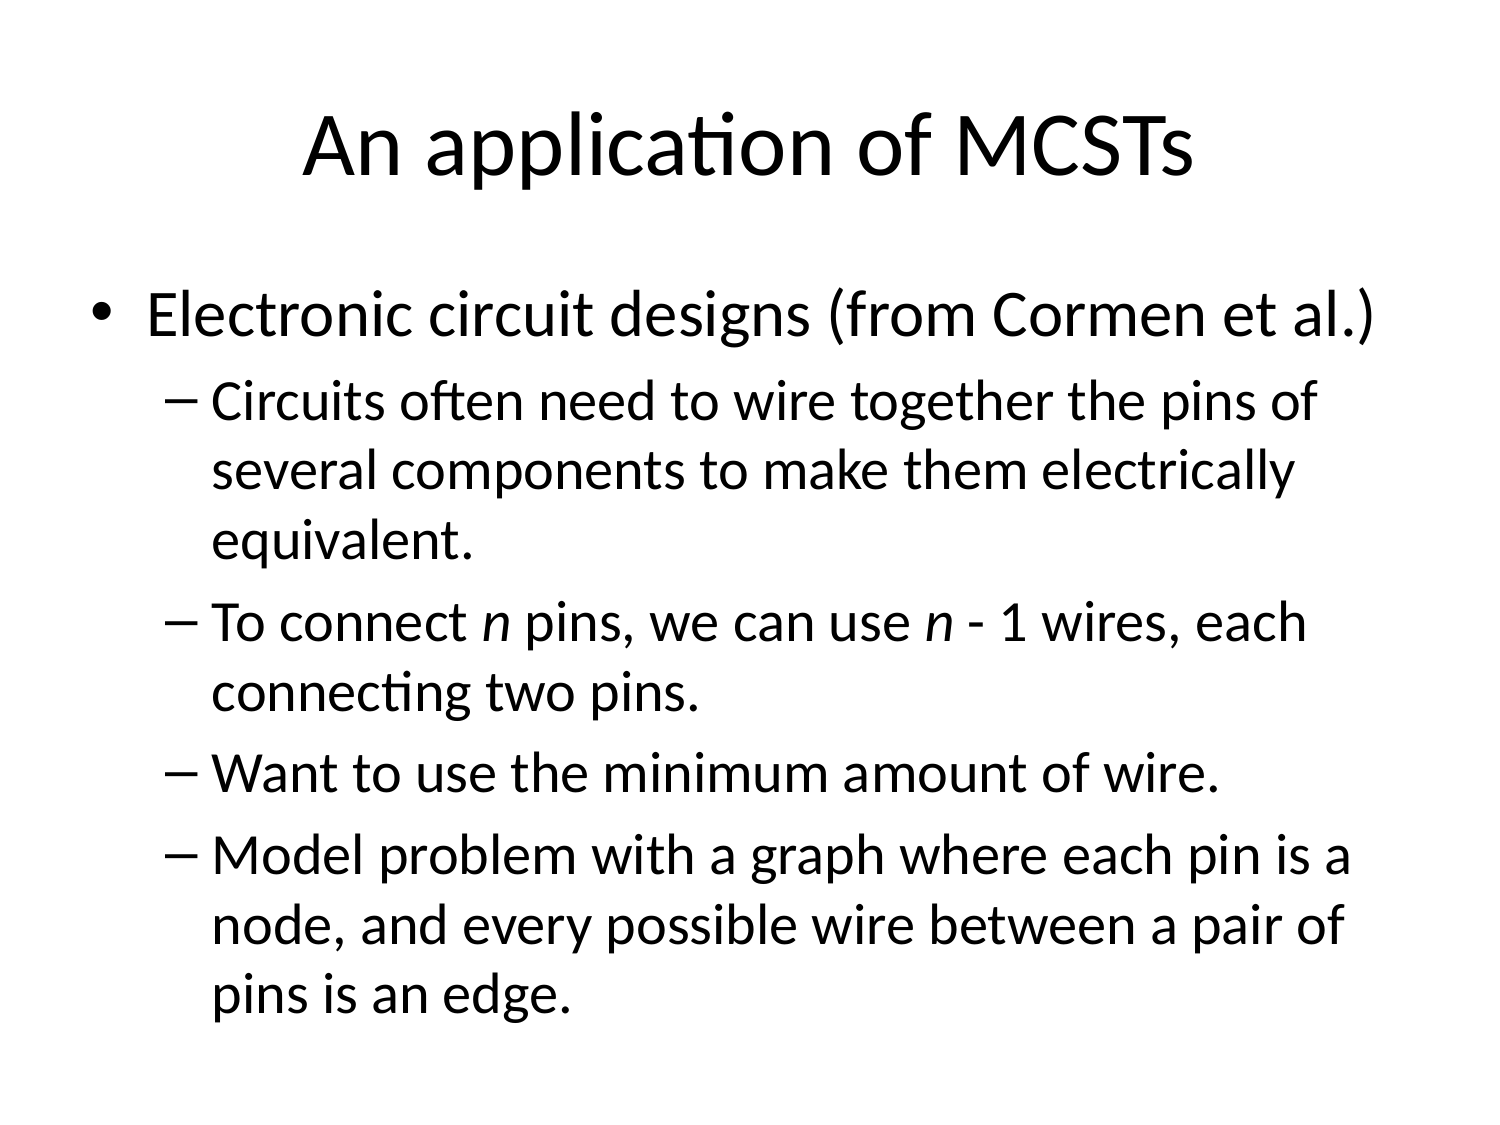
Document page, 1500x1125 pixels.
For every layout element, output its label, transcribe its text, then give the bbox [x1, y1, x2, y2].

title An application of MCSTs [75, 45, 1425, 233]
list Electronic circuit designs (from Cormen et al.) Circuits often need to wire together the pins of several components to make them electrically equivalent. To connect n pins, we can use n - 1 wires, each connecting two pins. Want to use the minimum amount of wire. Model problem with a graph where each pin is a node, and every possible wire between a pair of pins is an edge. [75, 262, 1425, 1063]
